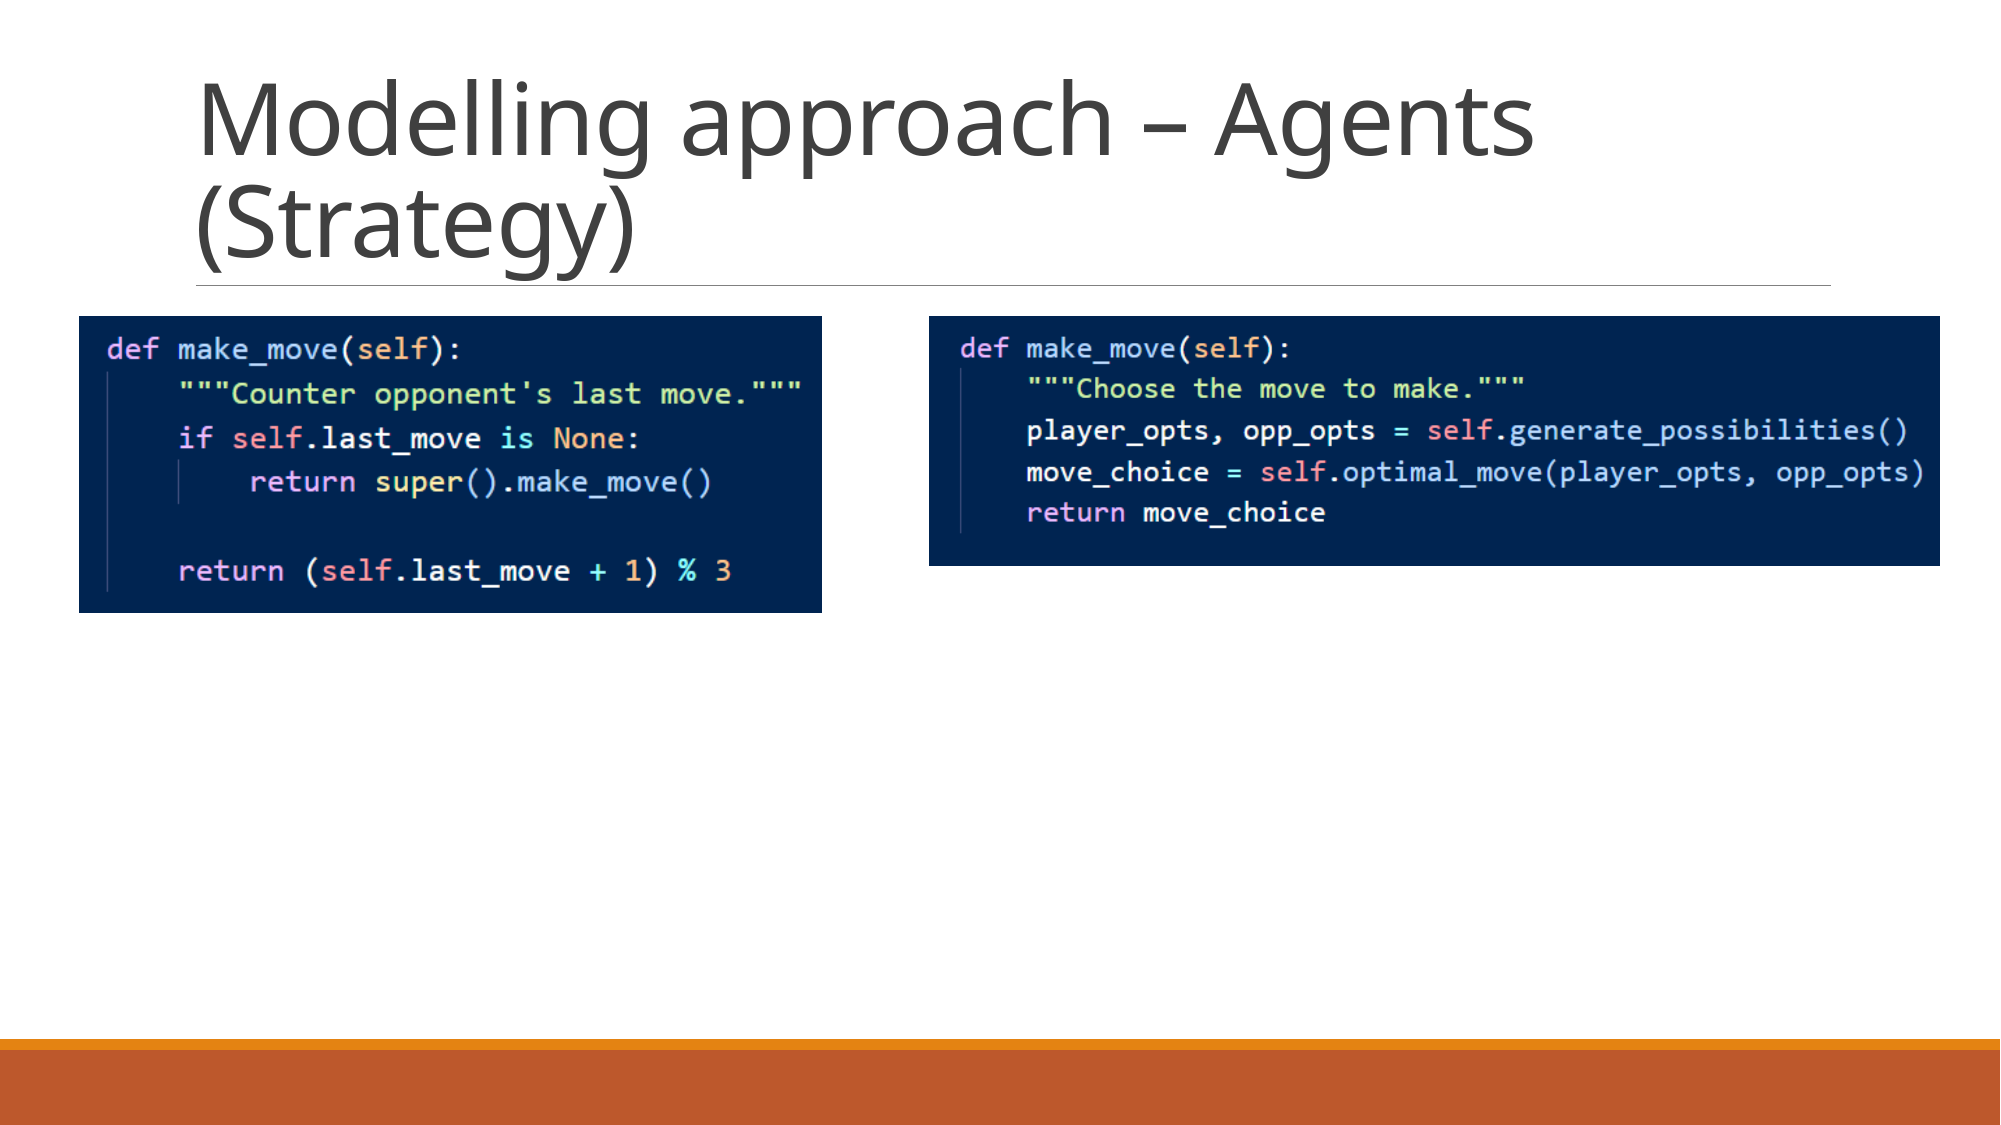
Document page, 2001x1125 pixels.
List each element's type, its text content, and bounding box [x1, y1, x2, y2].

picture [928, 315, 1941, 567]
title Modelling approach – Agents (Strategy) [180, 47, 1830, 285]
picture [79, 315, 823, 614]
